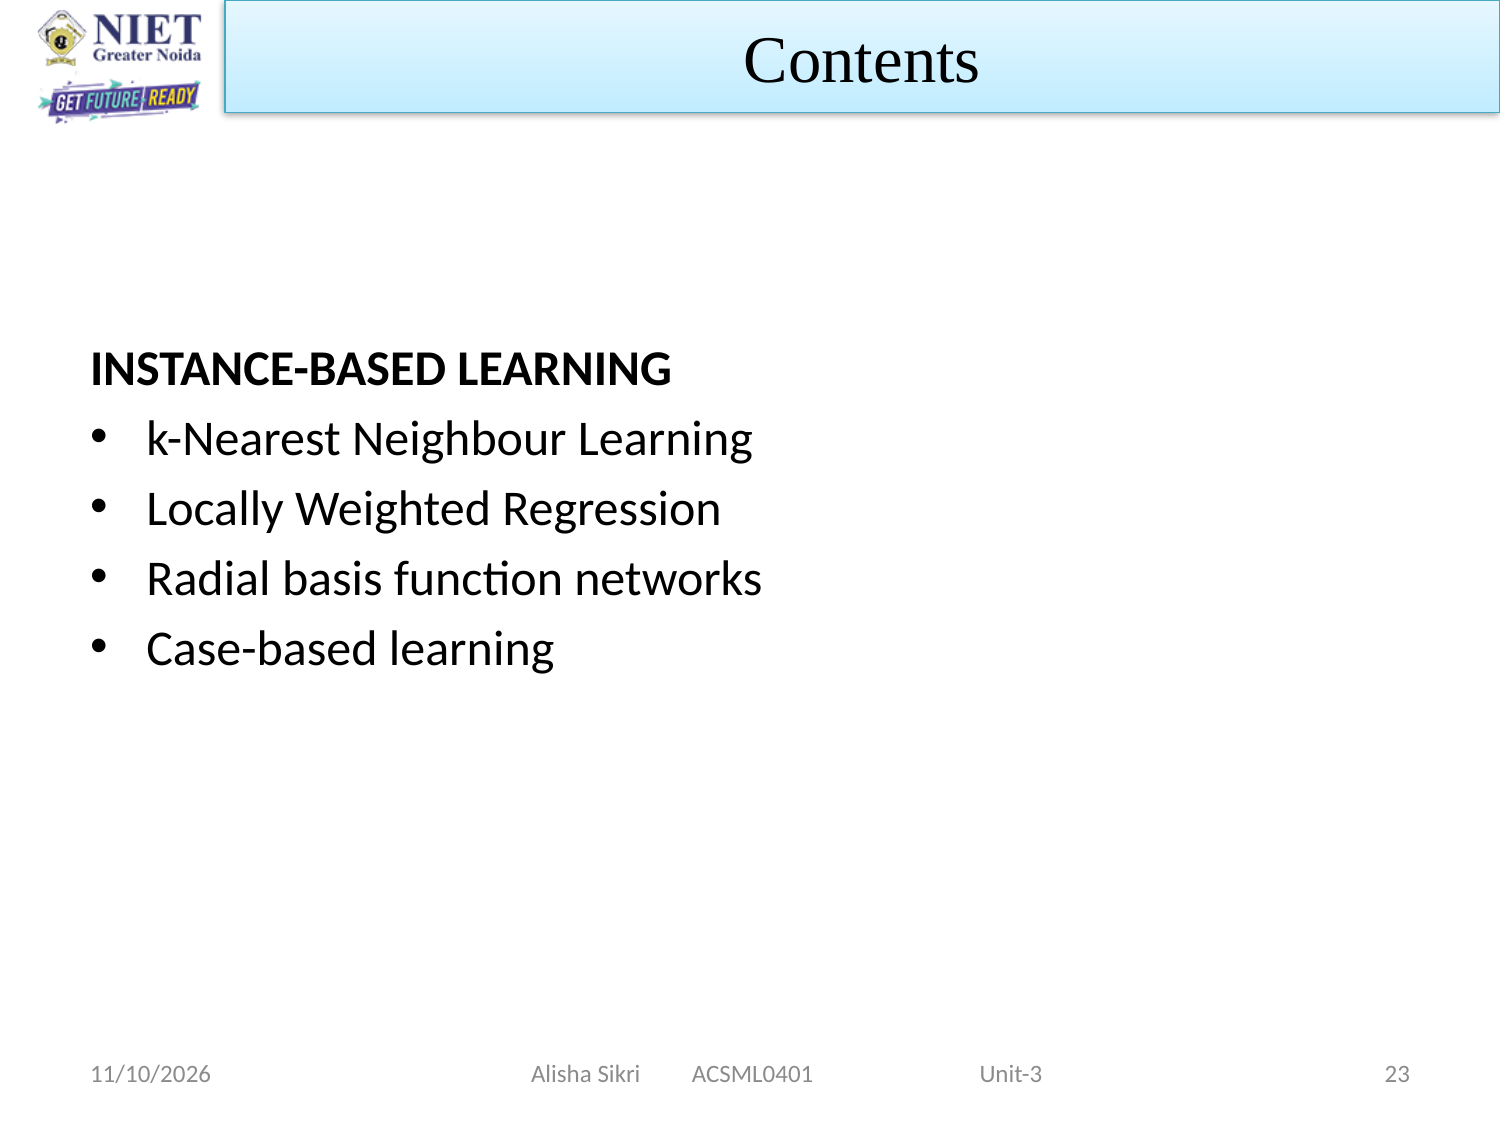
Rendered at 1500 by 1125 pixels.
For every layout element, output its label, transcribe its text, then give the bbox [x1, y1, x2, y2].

slide_number 23 [1074, 1042, 1425, 1103]
picture [0, 0, 238, 135]
text_box Contents [238, 0, 1500, 113]
footer Alisha Sikri ACSML0401 Unit-3 [312, 1042, 1074, 1103]
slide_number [75, 1042, 312, 1103]
list INSTANCE-BASED LEARNING k-Nearest Neighbour Learning Locally Weighted Regression Radial basis function networks Case-based learning [75, 327, 1425, 1042]
